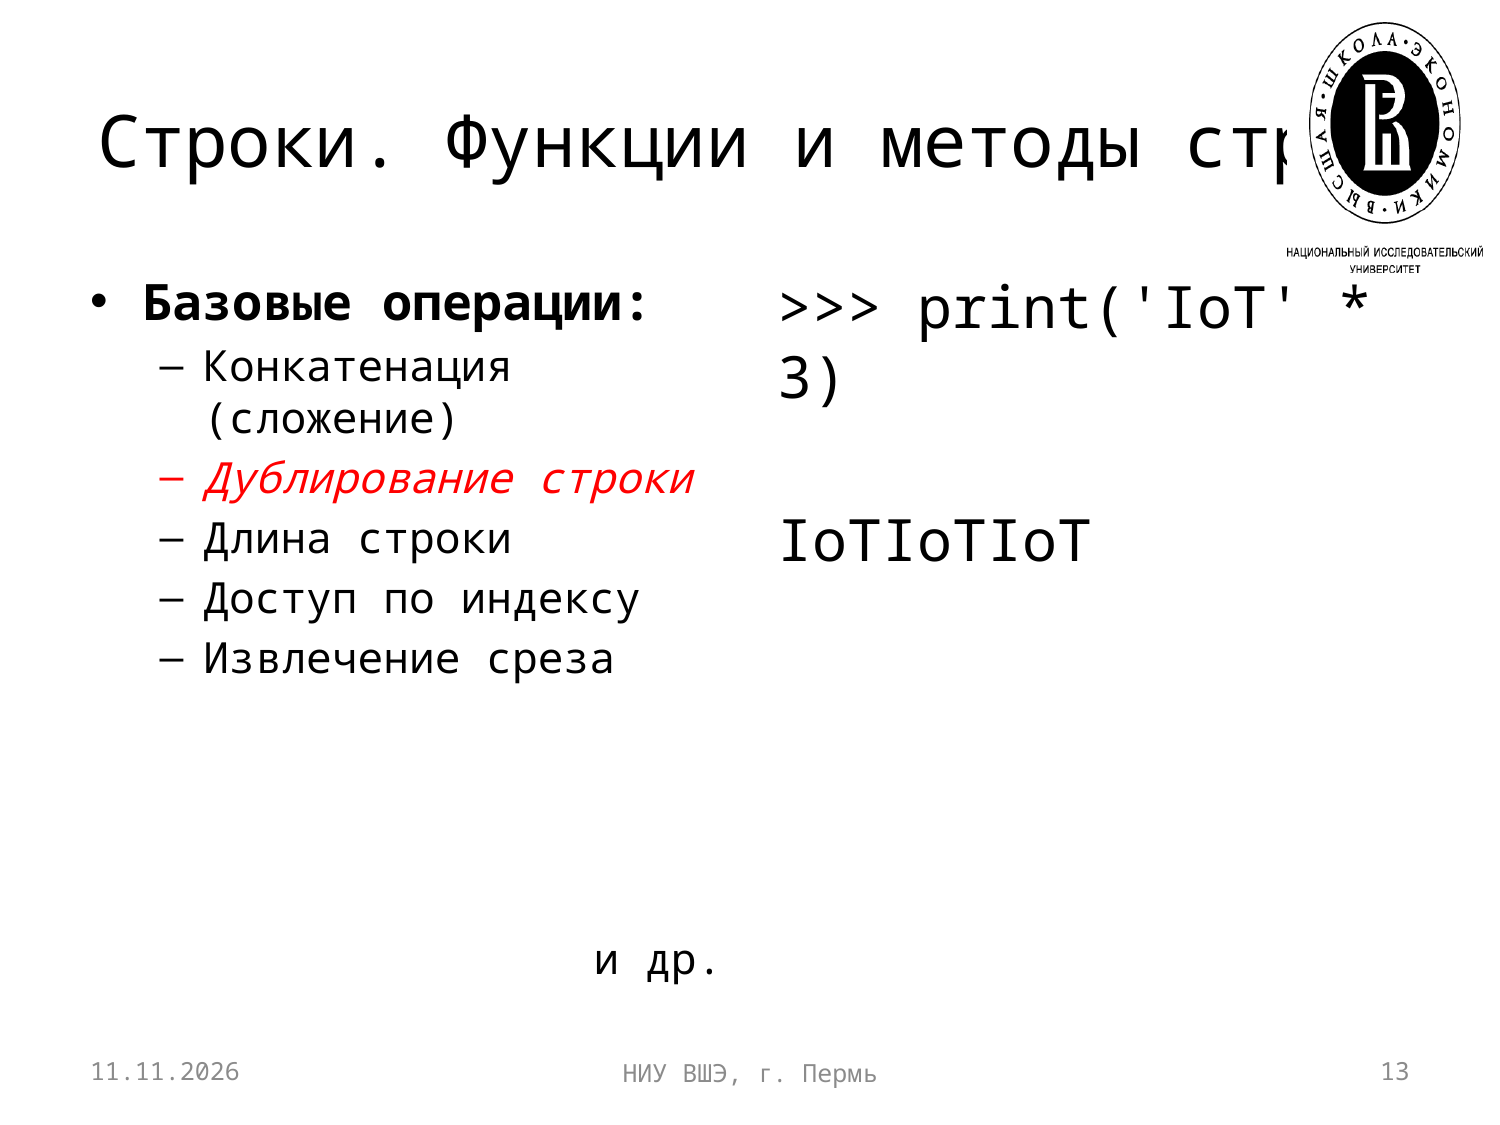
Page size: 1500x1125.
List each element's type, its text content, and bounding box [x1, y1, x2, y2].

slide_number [75, 1042, 425, 1103]
footer НИУ ВШЭ, г. Пермь [512, 1042, 988, 1103]
slide_number 13 [1074, 1042, 1425, 1103]
title Строки. Функции и методы строк [75, 45, 1282, 233]
picture [1287, 22, 1483, 274]
list Базовые операции: Конкатенация (сложение) Дублирование строки Длина строки Доступ по индексу Извлечение среза и др. [75, 262, 738, 1005]
list >>> print('IoT' * 3) IoTIoTIoT [762, 262, 1425, 1005]
